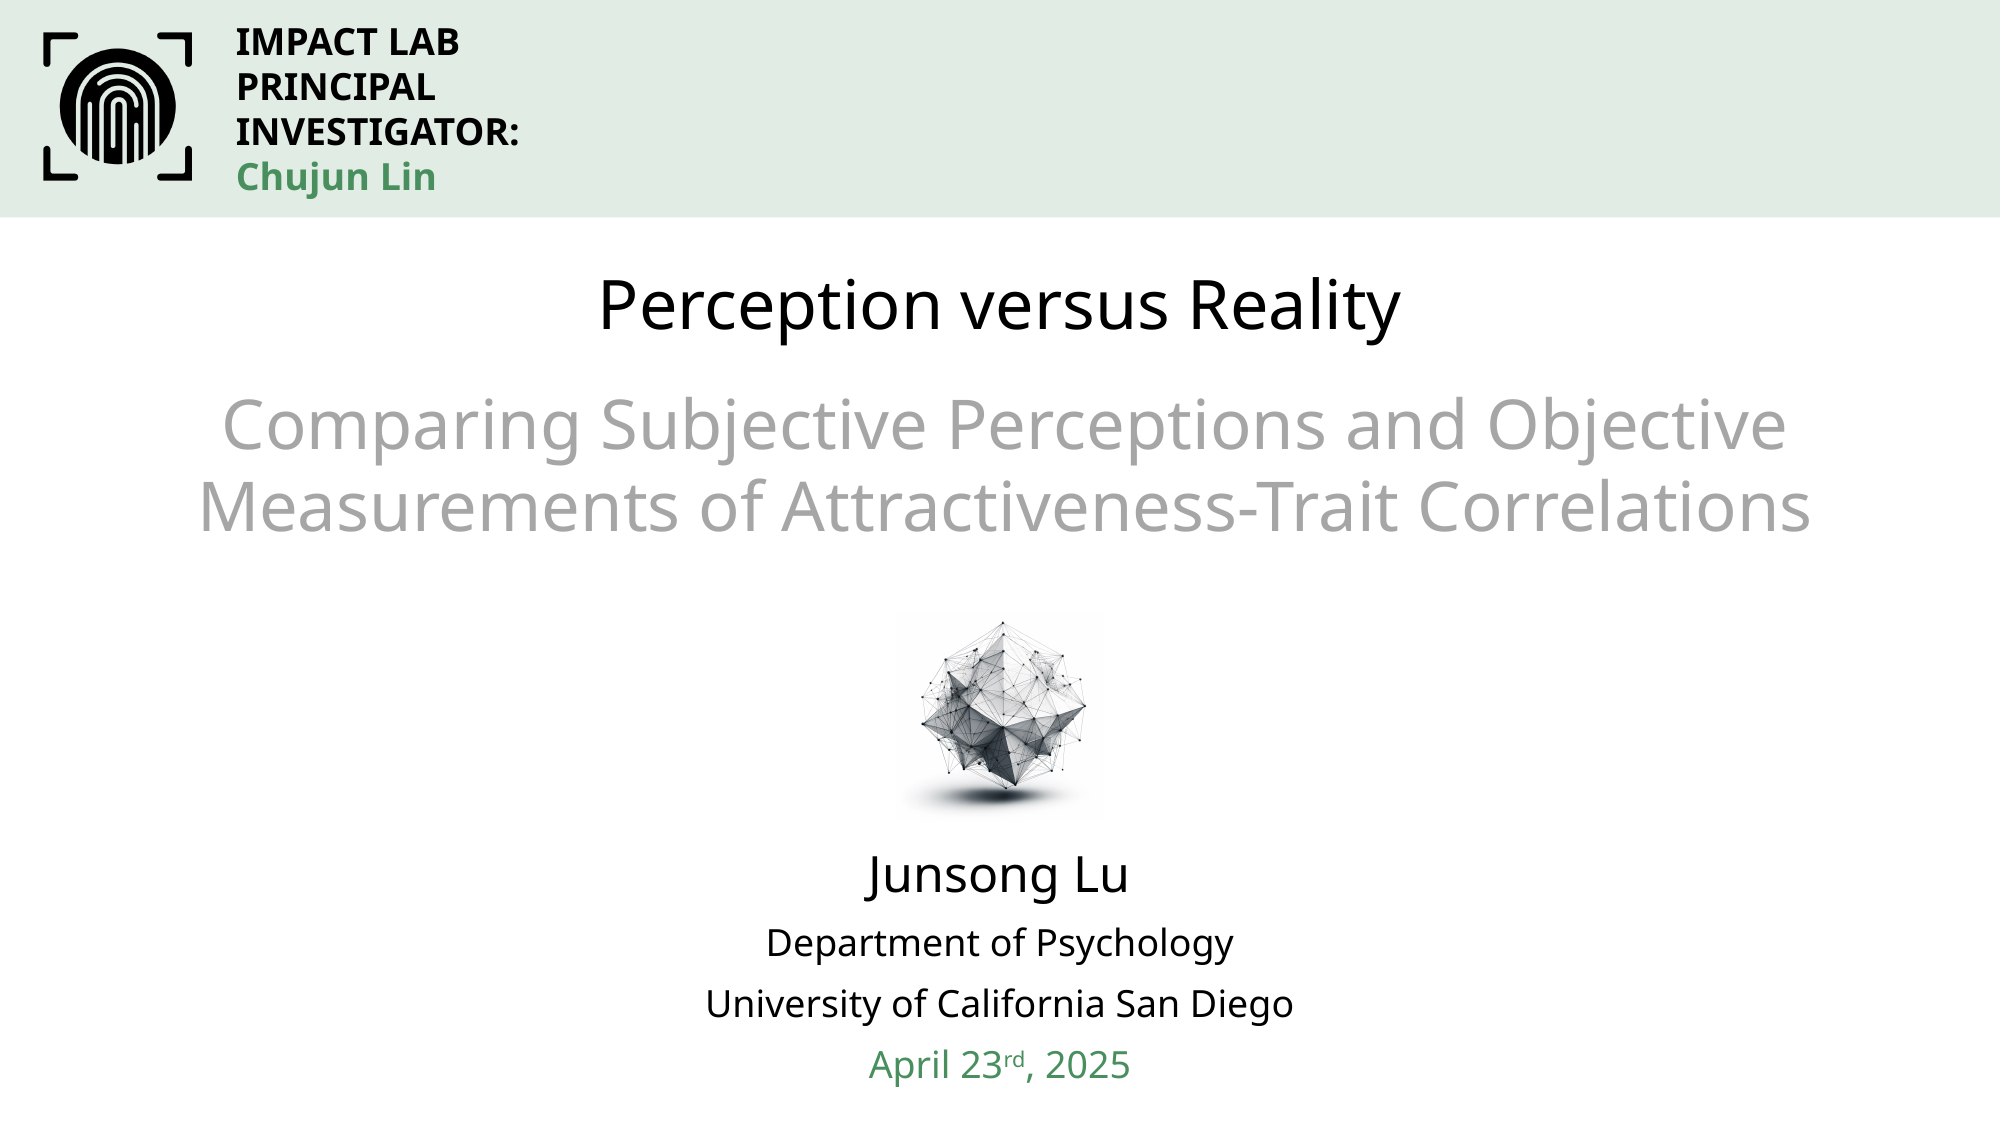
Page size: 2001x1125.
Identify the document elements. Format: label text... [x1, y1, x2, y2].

text_box Comparing Subjective Perceptions and Objective Measurements of Attractiveness-Trait Correlations [117, 373, 1893, 553]
picture [31, 23, 204, 190]
text_box IMPACT LAB PRINCIPAL INVESTIGATOR: Chujun Lin [221, 10, 543, 206]
picture [896, 613, 1104, 822]
title Perception versus Reality [112, 253, 1888, 352]
subtitle Junsong Lu Department of Psychology University of California San Diego April 23rd, 2025 [249, 841, 1750, 1114]
